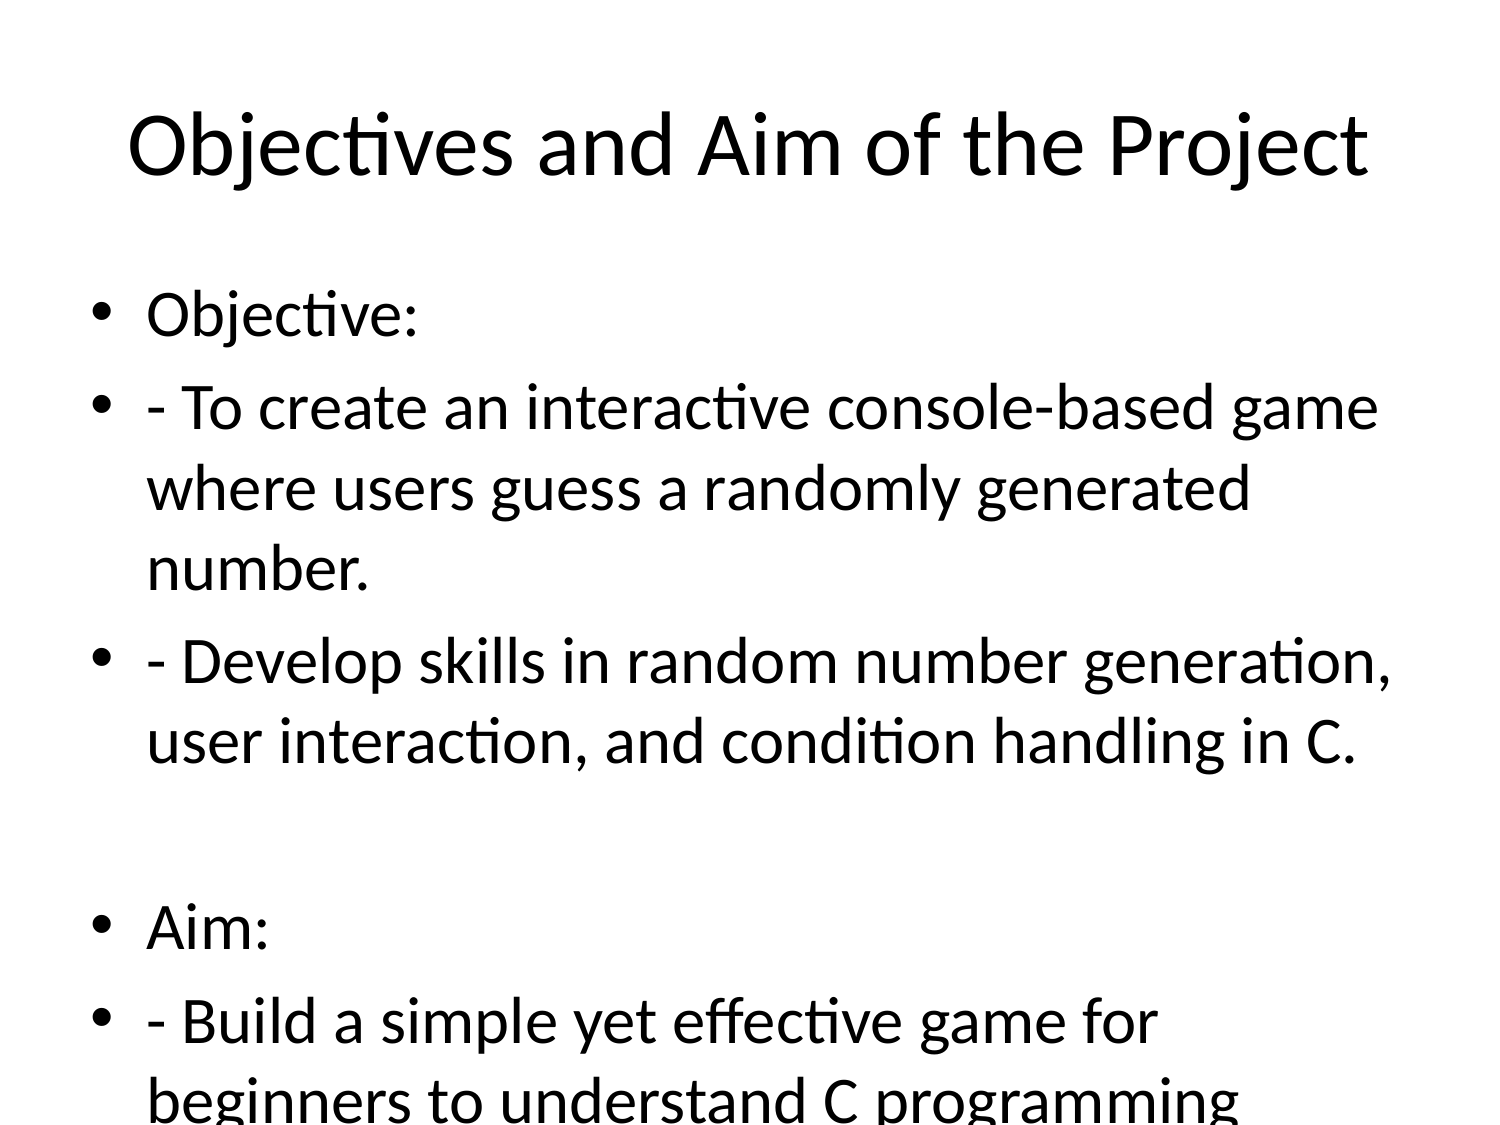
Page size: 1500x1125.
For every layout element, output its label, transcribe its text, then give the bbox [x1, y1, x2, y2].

title Objectives and Aim of the Project [75, 45, 1425, 233]
list Objective: - To create an interactive console-based game where users guess a randomly generated number. - Develop skills in random number generation, user interaction, and condition handling in C. Aim: - Build a simple yet effective game for beginners to understand C programming concepts. [75, 262, 1425, 1005]
